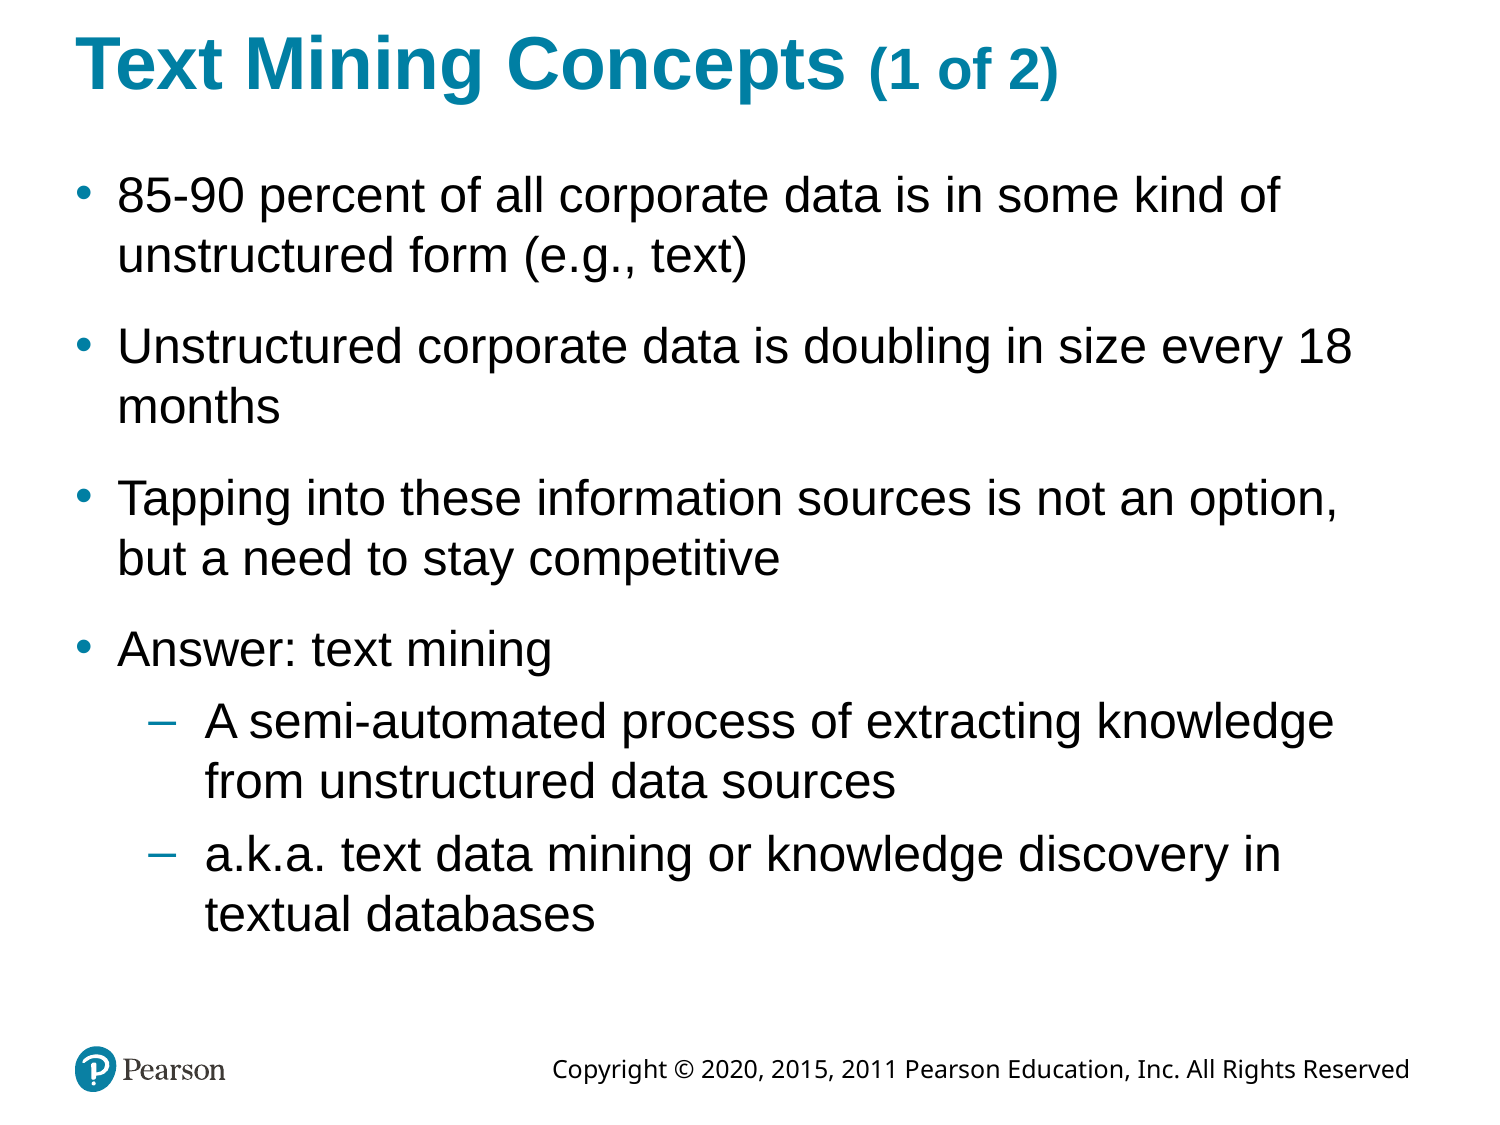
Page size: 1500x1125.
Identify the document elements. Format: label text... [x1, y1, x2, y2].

title Text Mining Concepts (1 of 2) [75, 0, 1413, 105]
list 85-90 percent of all corporate data is in some kind of unstructured form (e.g., text) Unstructured corporate data is doubling in size every 18 months Tapping into these information sources is not an option, but a need to stay competitive Answer: text mining A semi-automated process of extracting knowledge from unstructured data sources a.k.a. text data mining or knowledge discovery in textual databases [75, 162, 1413, 942]
